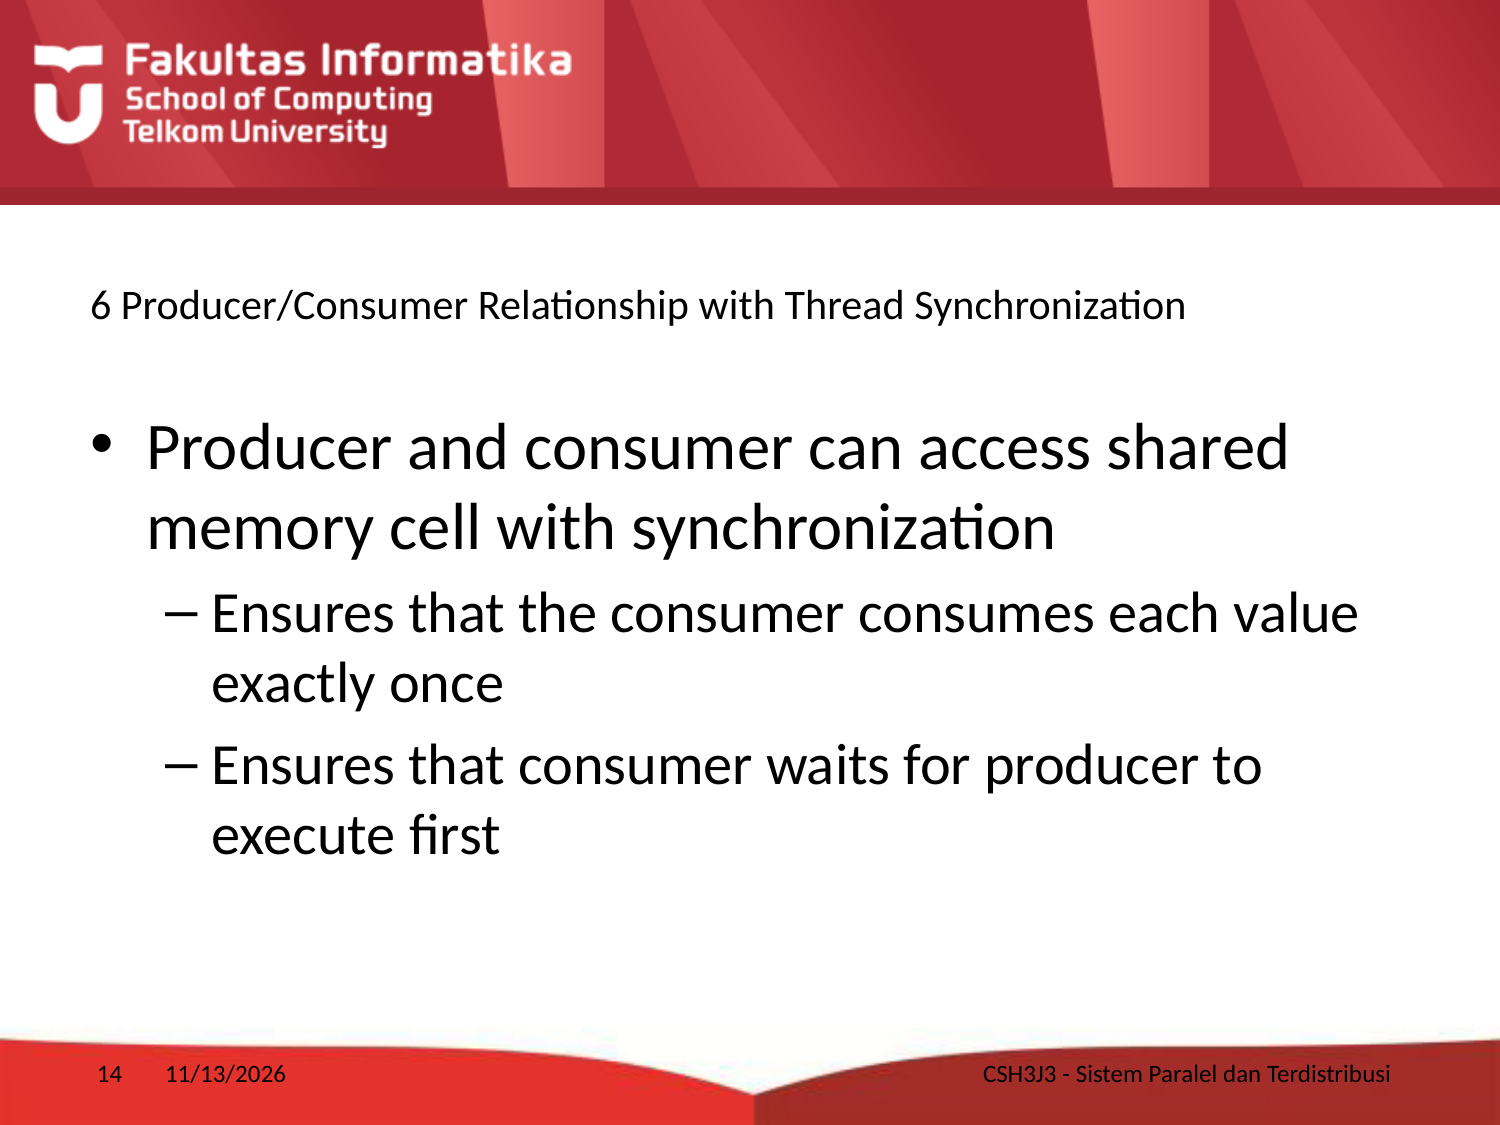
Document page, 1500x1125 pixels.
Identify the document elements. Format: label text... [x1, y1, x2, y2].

picture [0, 0, 1500, 205]
footer CSH3J3 - Sistem Paralel dan Terdistribusi [950, 1042, 1425, 1103]
list Producer and consumer can access shared memory cell with synchronization Ensures that the consumer consumes each value exactly once Ensures that consumer waits for producer to execute first [75, 395, 1425, 1075]
picture [0, 1024, 1500, 1125]
title 6 Producer/Consumer Relationship with Thread Synchronization [75, 254, 1425, 350]
slide_number 14 [75, 1042, 138, 1103]
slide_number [150, 1042, 500, 1103]
